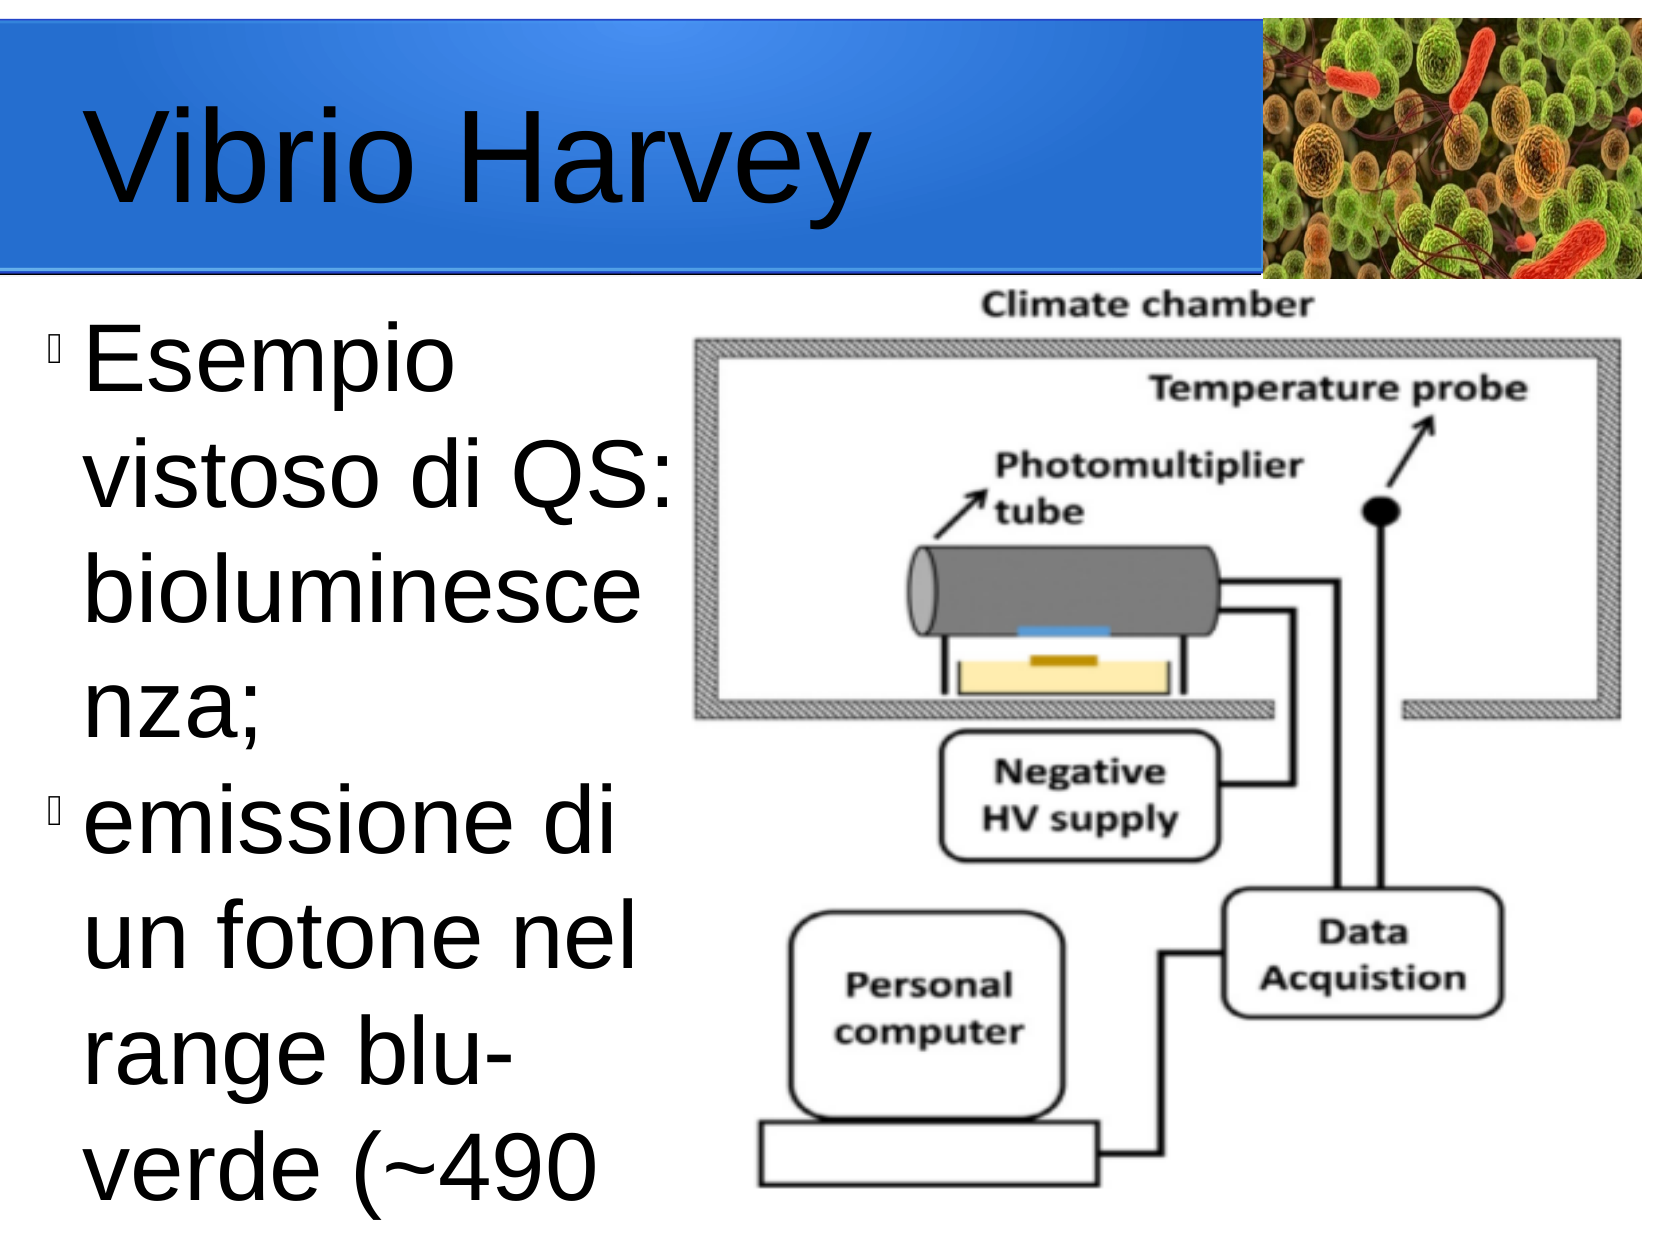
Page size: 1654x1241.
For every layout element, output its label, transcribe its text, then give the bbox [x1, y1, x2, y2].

picture [684, 283, 1631, 1194]
text_box Vibrio Harvey [82, 47, 1258, 252]
picture [0, 17, 1642, 282]
text_box Esempio vistoso di QS: bioluminescenza; emissione di un fotone nel range blu-verde (~490 nm); esperimento di P. Alifano-D. Delle Side; possibile legame tra emissione bioluminescente e distribuzione di Gumbel. [47, 295, 679, 1158]
